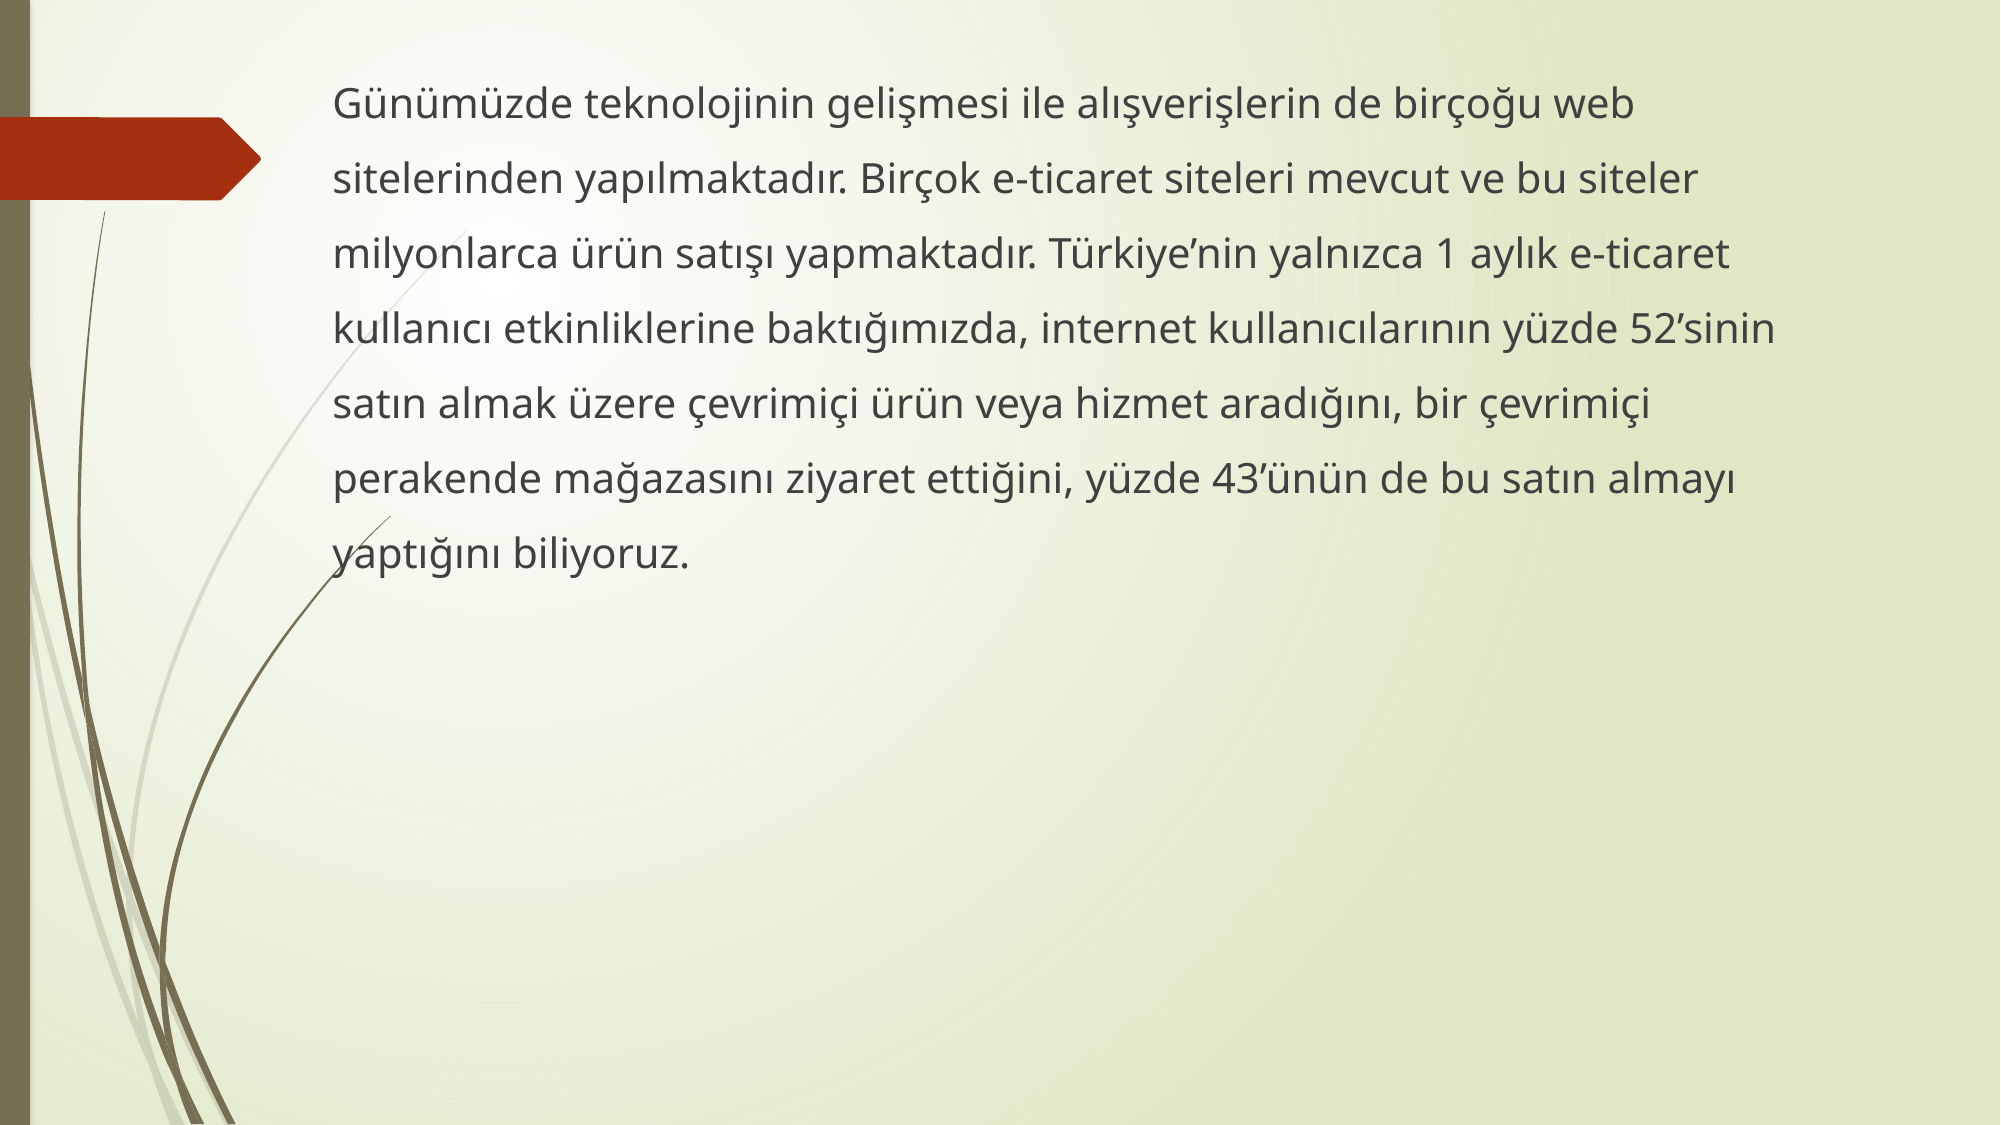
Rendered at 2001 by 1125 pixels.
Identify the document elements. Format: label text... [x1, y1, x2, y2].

list Günümüzde teknolojinin gelişmesi ile alışverişlerin de birçoğu web sitelerinden yapılmaktadır. Birçok e-ticaret siteleri mevcut ve bu siteler milyonlarca ürün satışı yapmaktadır. Türkiye’nin yalnızca 1 aylık e-ticaret kullanıcı etkinliklerine baktığımızda, internet kullanıcılarının yüzde 52’sinin satın almak üzere çevrimiçi ürün veya hizmet aradığını, bir çevrimiçi perakende mağazasını ziyaret ettiğini, yüzde 43’ünün de bu satın almayı yaptığını biliyoruz. [317, 44, 1878, 930]
